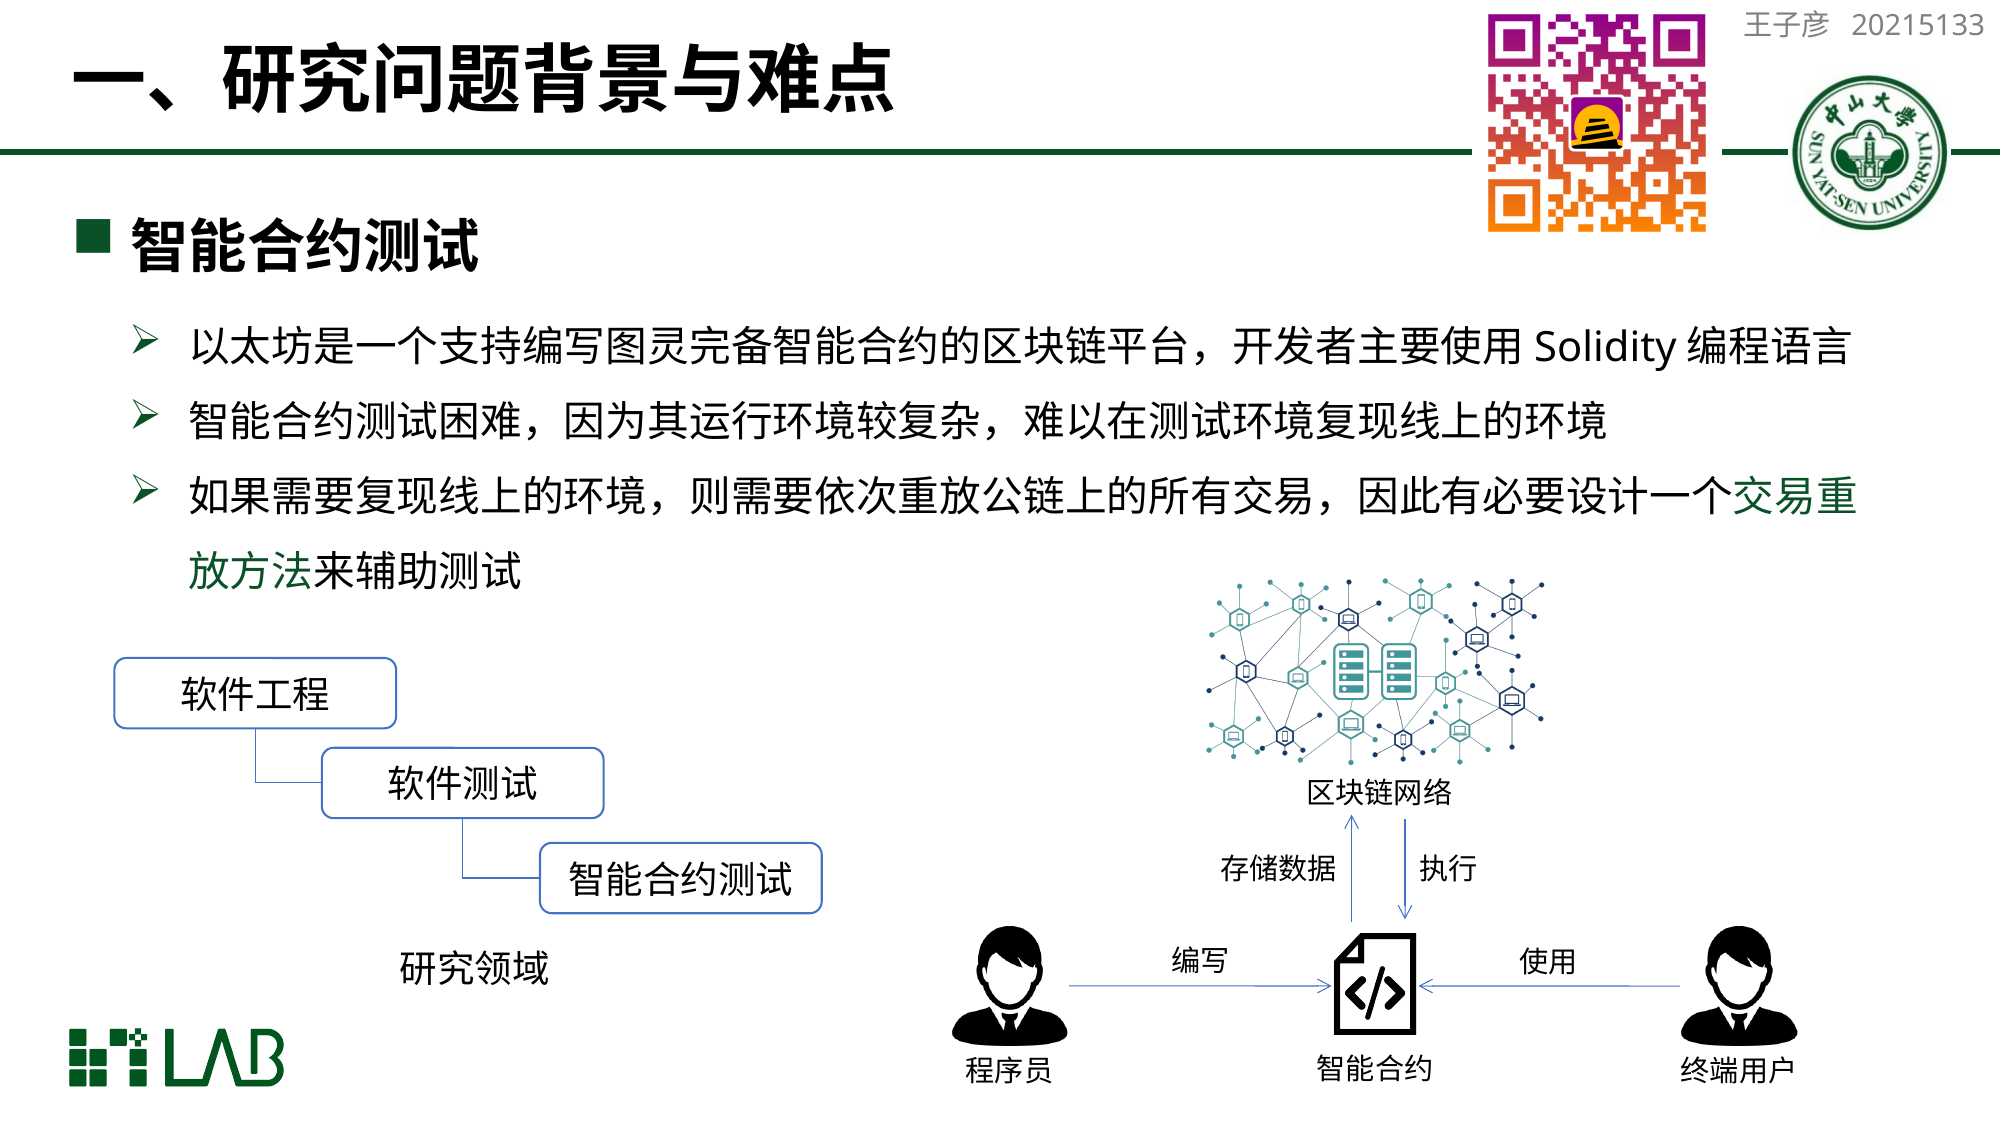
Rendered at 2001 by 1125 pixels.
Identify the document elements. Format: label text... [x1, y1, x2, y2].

text_box 存储数据 [1182, 842, 1351, 893]
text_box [261, 722, 316, 789]
picture [950, 926, 1069, 1046]
text_box 区块链网络 [1207, 767, 1552, 817]
list 智能合约测试 [56, 201, 1895, 287]
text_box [471, 809, 532, 887]
picture [1324, 933, 1426, 1035]
text_box 程序员 [837, 1045, 1182, 1095]
text_box 智能合约测试 [538, 841, 823, 915]
list 以太坊是一个支持编写图灵完备智能合约的区块链平台，开发者主要使用Solidity编程语言 智能合约测试困难，因为其运行环境较复杂，难以在测试环境复现线上的环境 如果需要复现线上的环境，则需要依次重放公链上的所有交易，因此有必要设计一个交易重放方法来辅助测试 [114, 287, 1895, 605]
text_box 终端用户 [1566, 1045, 1912, 1095]
title 一、研究问题背景与难点 [1722, 49, 1732, 153]
text_box 王子彦 20215133 [1722, 0, 2000, 49]
text_box 软件工程 [113, 656, 398, 730]
picture [1472, 0, 1722, 248]
text_box 使用 [1426, 935, 1679, 985]
text_box 软件测试 [320, 746, 605, 820]
text_box 智能合约 [1202, 1042, 1548, 1093]
text_box 编写 [1069, 934, 1324, 985]
text_box 研究领域 [112, 937, 838, 998]
text_box 执行 [1406, 842, 1575, 893]
picture [1679, 926, 1799, 1046]
picture [1205, 576, 1545, 768]
picture [49, 1018, 295, 1100]
title 一、研究问题背景与难点 [56, 0, 1472, 153]
picture [1788, 71, 1951, 234]
